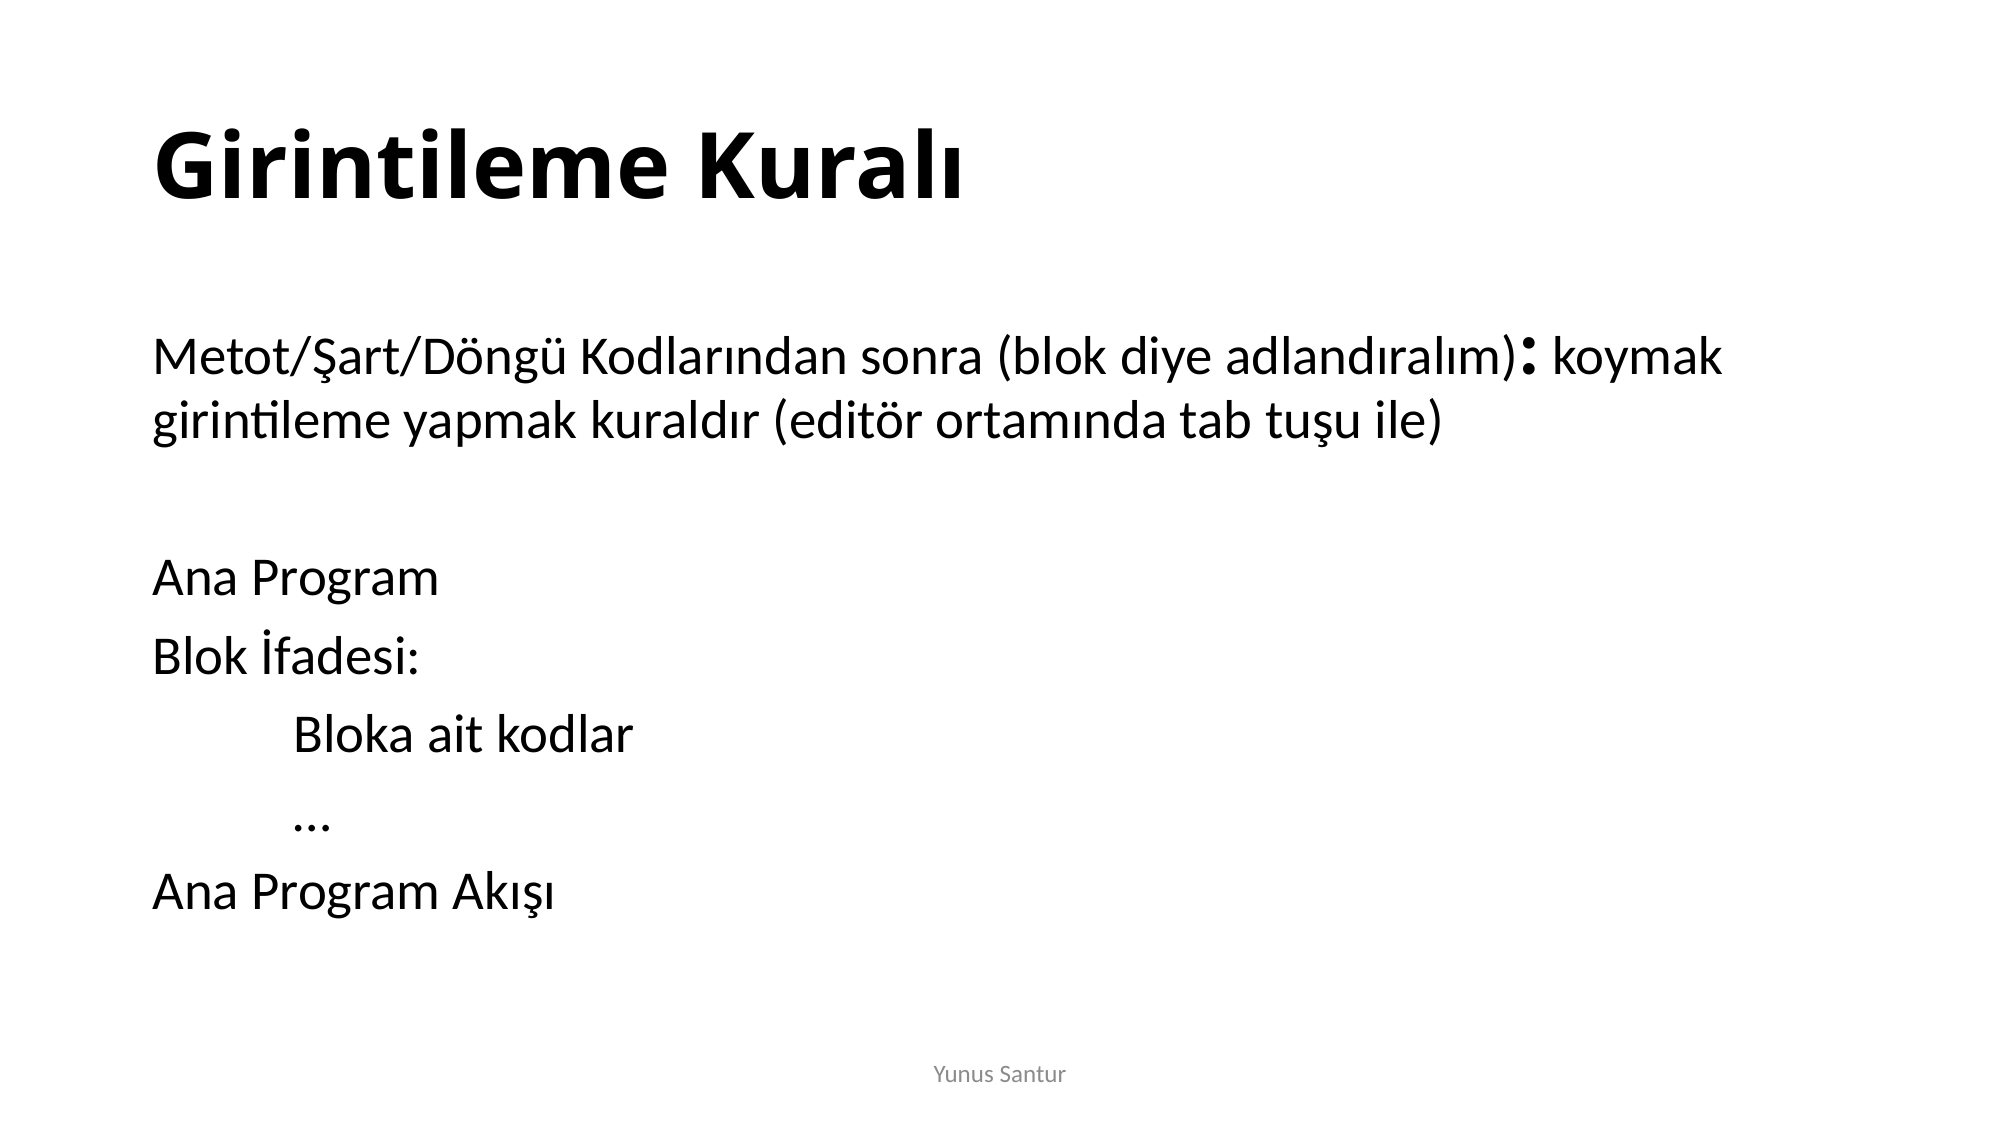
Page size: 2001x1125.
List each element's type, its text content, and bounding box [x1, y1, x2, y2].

footer Yunus Santur [662, 1042, 1338, 1103]
title Girintileme Kuralı [137, 59, 1863, 278]
list Metot/Şart/Döngü Kodlarından sonra (blok diye adlandıralım): koymak girintileme yapmak kuraldır (editör ortamında tab tuşu ile) Ana Program Blok İfadesi: Bloka ait kodlar … Ana Program Akışı [137, 299, 1863, 1014]
